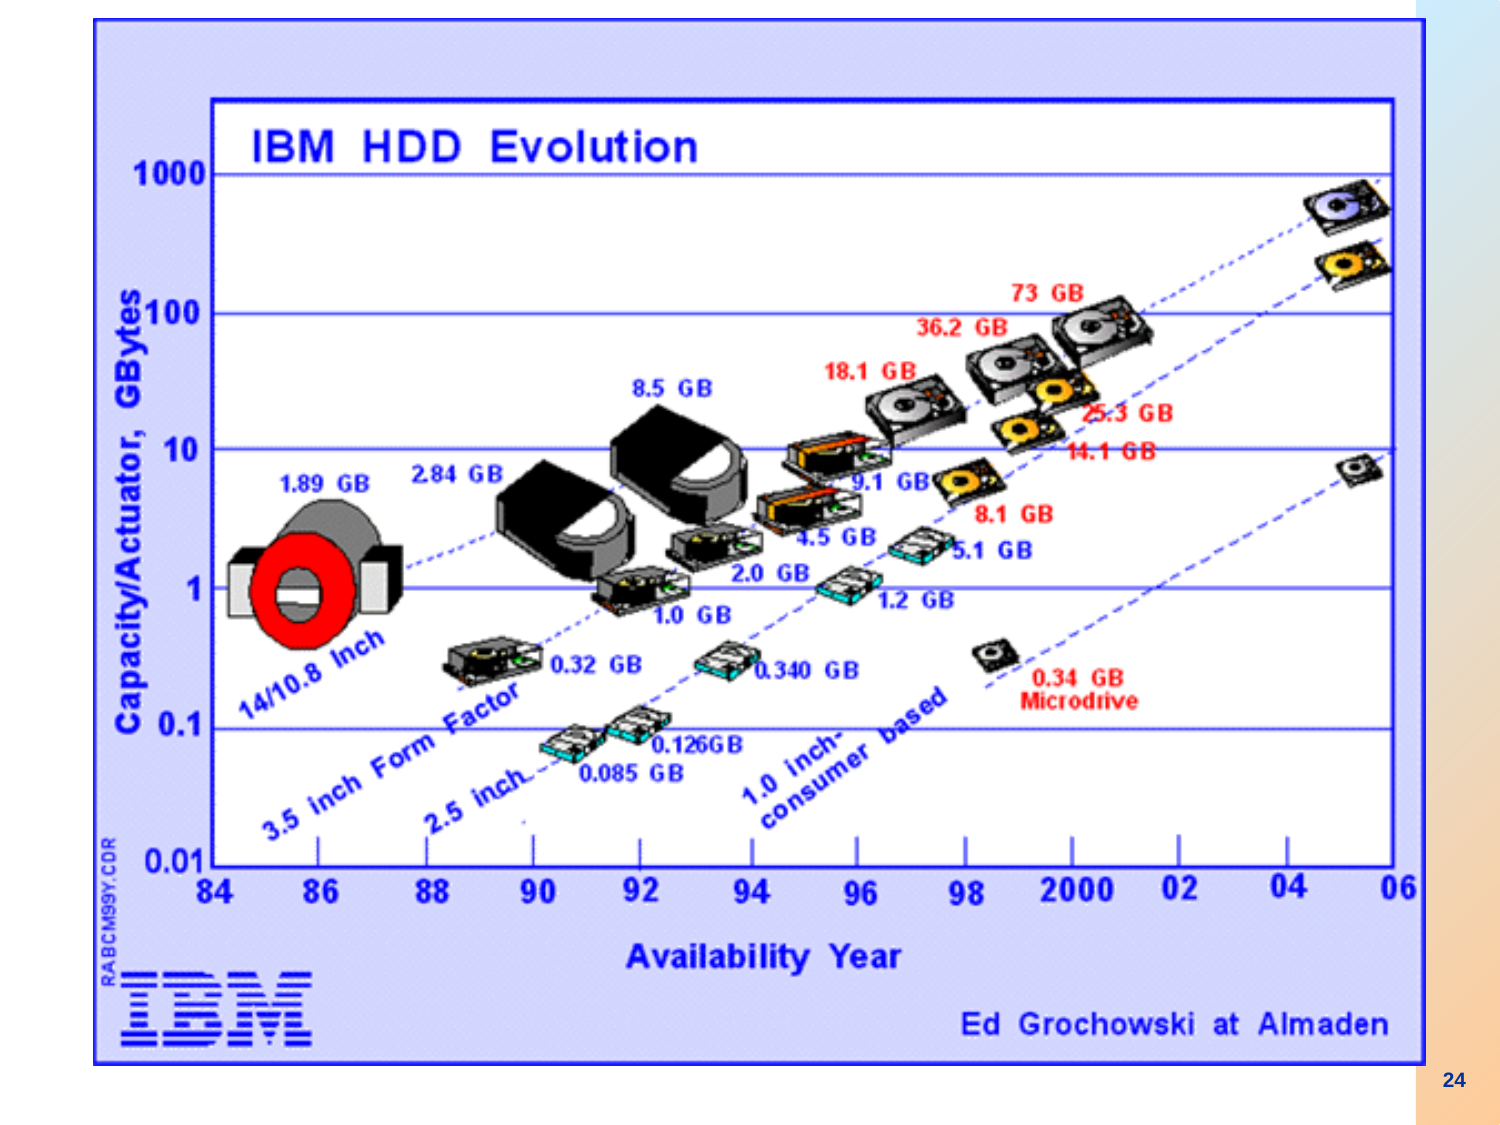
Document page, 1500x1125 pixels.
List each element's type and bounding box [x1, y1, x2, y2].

picture [93, 18, 1426, 1067]
